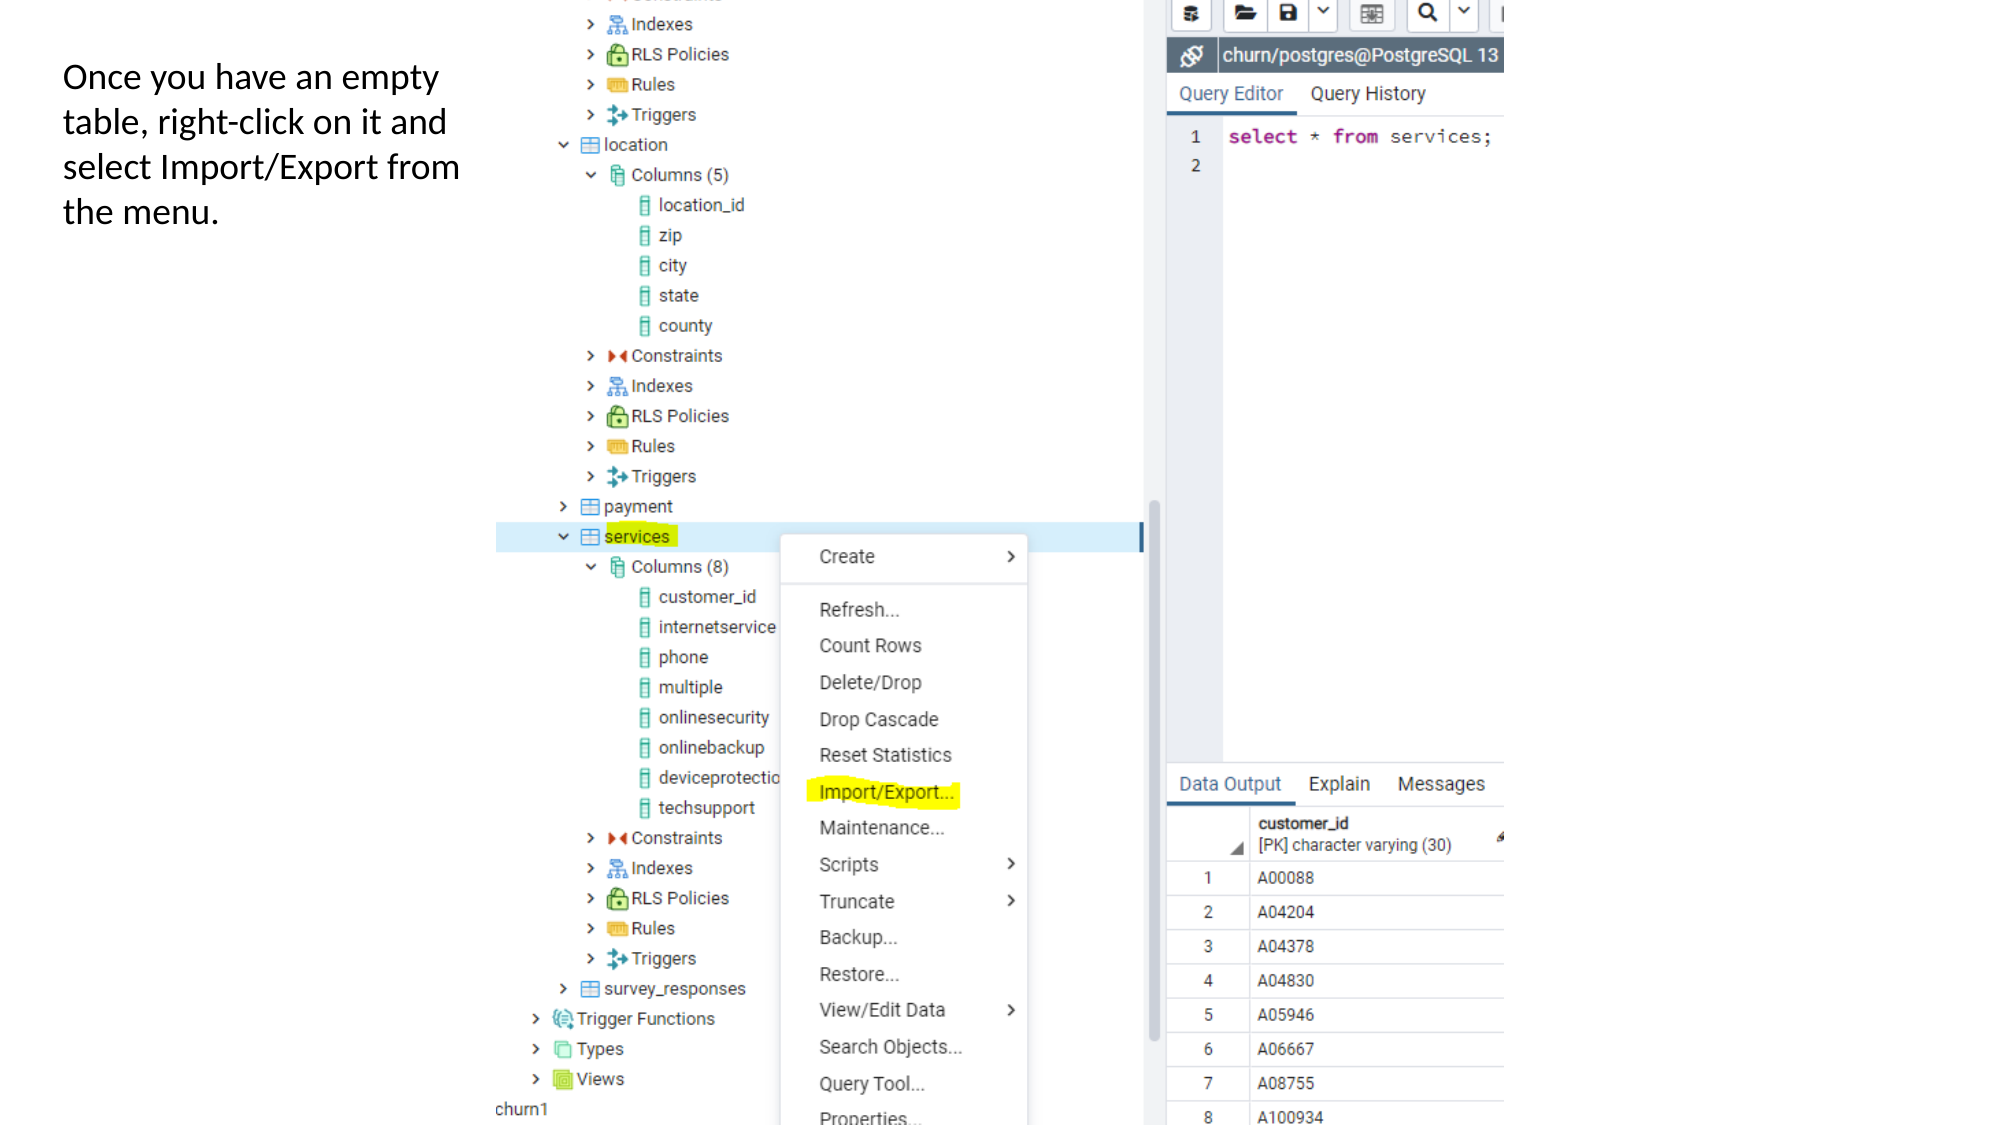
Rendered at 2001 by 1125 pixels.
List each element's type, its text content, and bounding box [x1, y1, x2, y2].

picture [496, 0, 1504, 1125]
text_box Once you have an empty table, right-click on it and select Import/Export from the menu. [48, 44, 496, 240]
